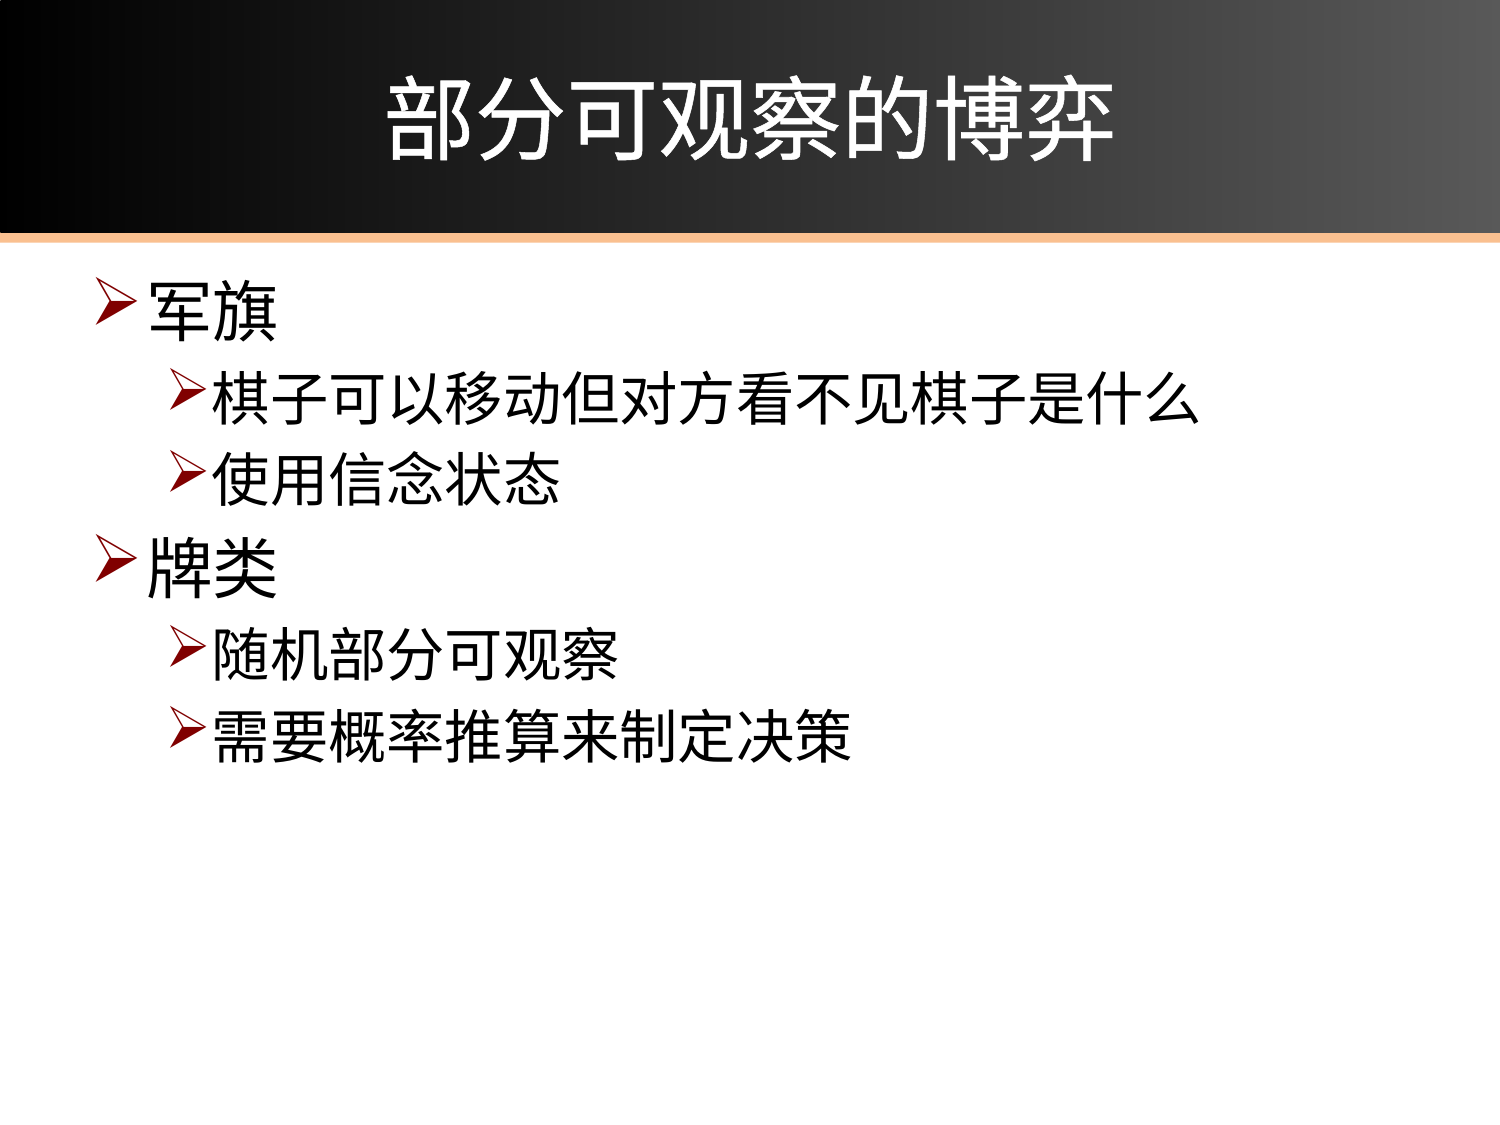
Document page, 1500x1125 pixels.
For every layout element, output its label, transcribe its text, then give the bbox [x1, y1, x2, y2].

title 部分可观察的博弈 [0, 0, 1500, 233]
list 军旗 棋子可以移动但对方看不见棋子是什么 使用信念状态 牌类 随机部分可观察 需要概率推算来制定决策 [75, 262, 1425, 1005]
